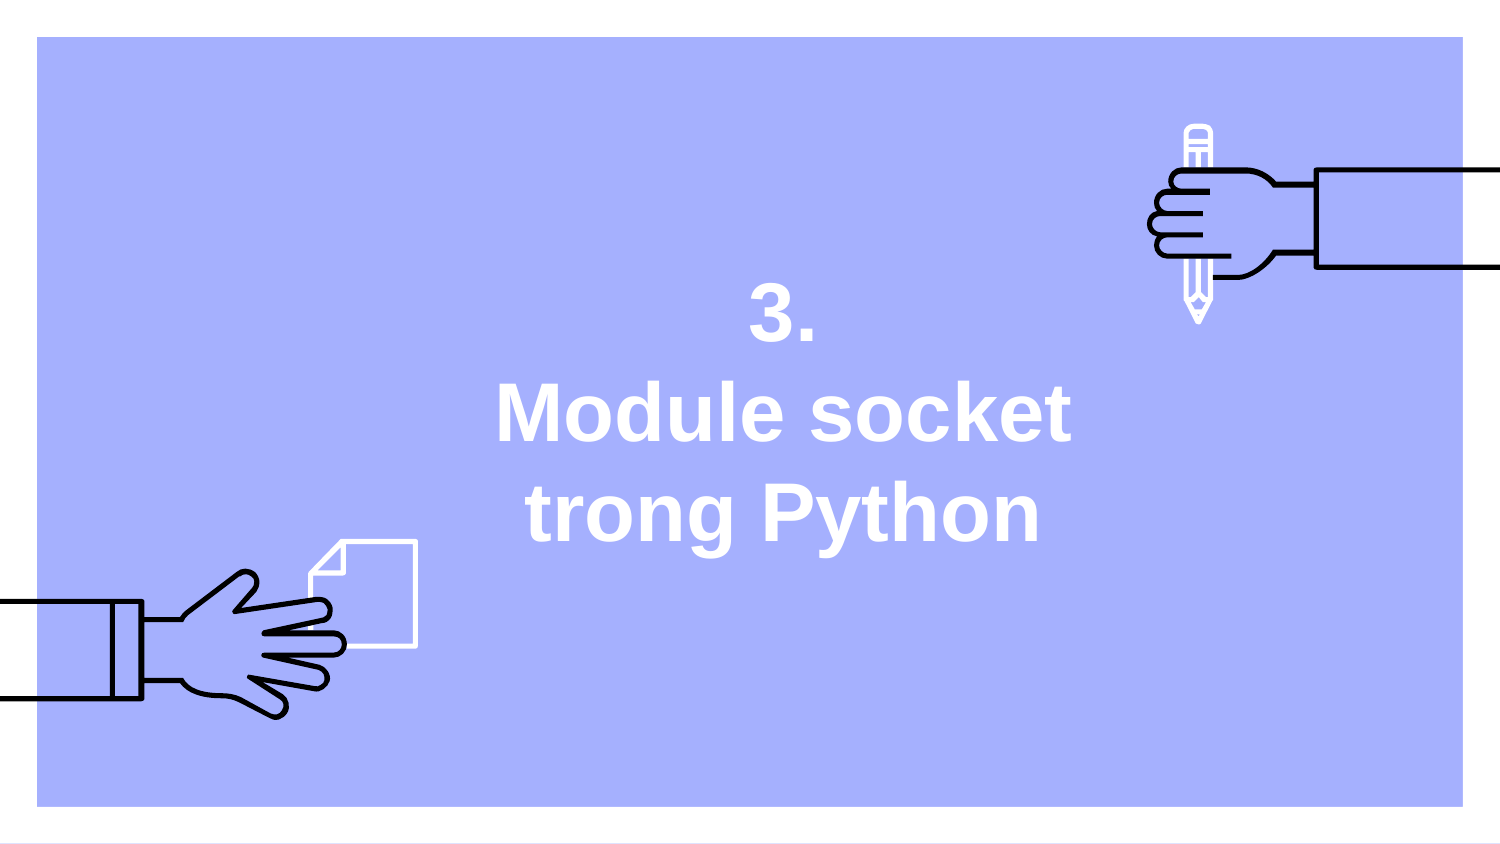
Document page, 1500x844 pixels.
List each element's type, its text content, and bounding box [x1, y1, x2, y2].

title 3. Module socket trong Python [367, 244, 1200, 573]
